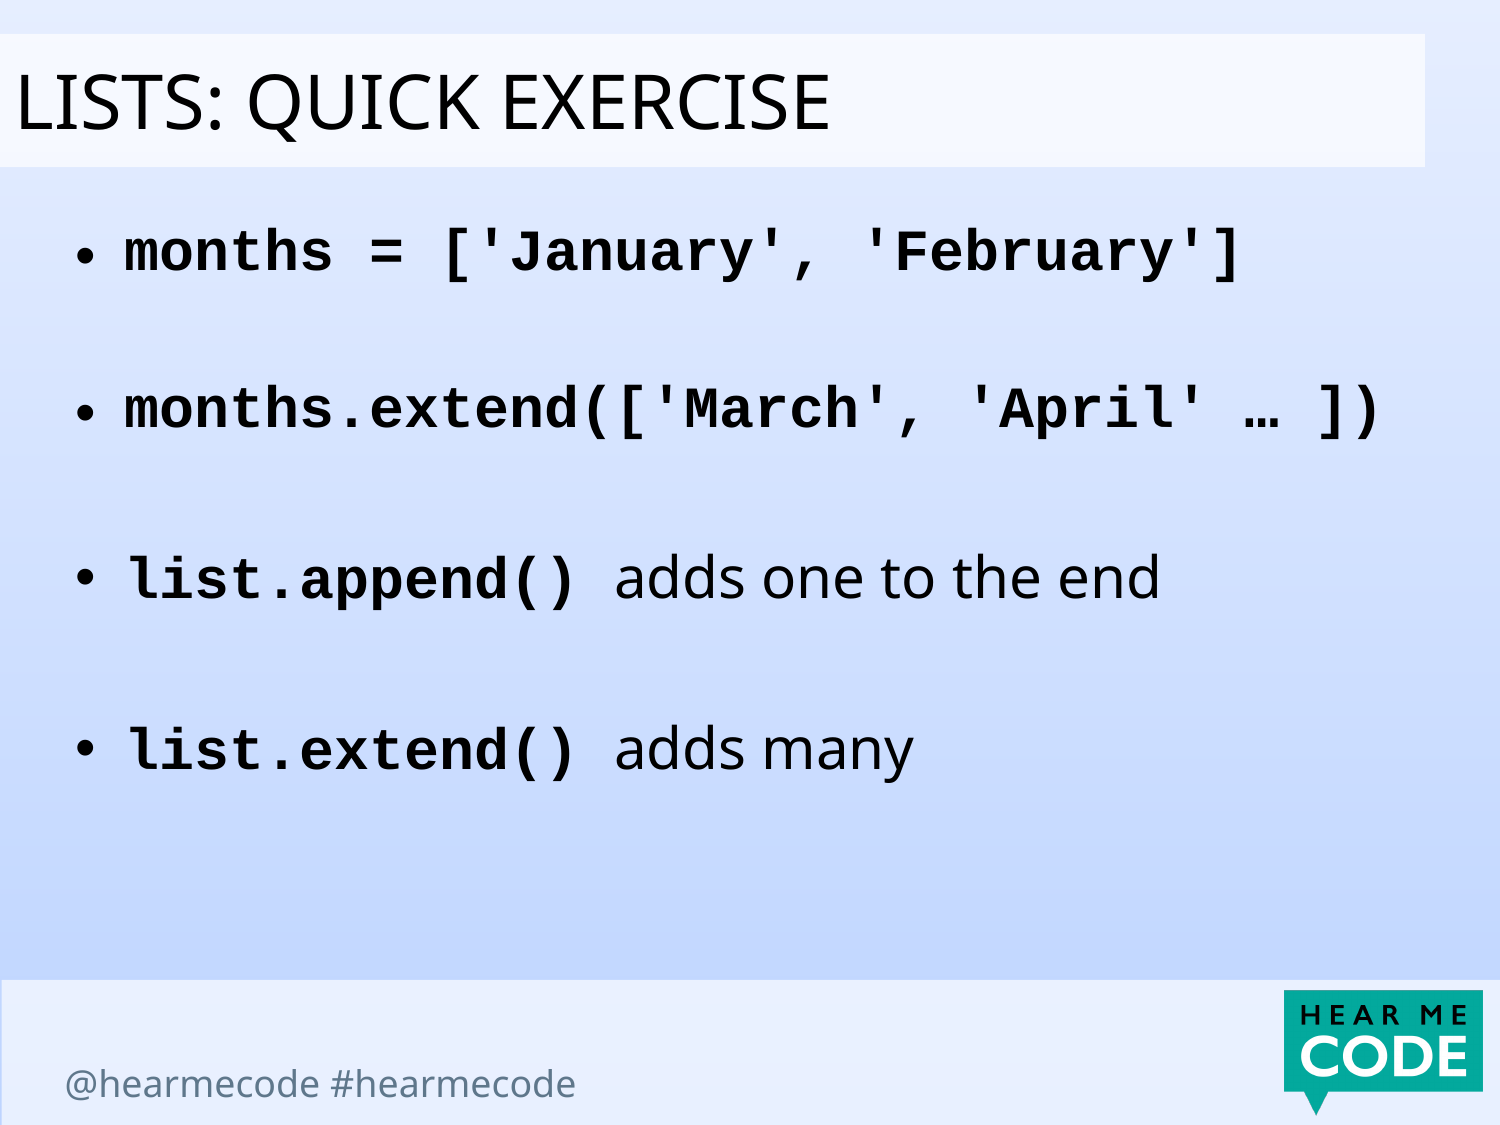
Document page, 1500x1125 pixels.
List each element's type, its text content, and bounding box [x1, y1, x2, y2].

list months = ['January', 'February'] months.extend(['March', 'April' … ]) list.append() adds one to the end list.extend() adds many [74, 221, 1426, 944]
picture [1281, 987, 1486, 1120]
text_box LIsts: Quick Exercise [0, 33, 1425, 168]
